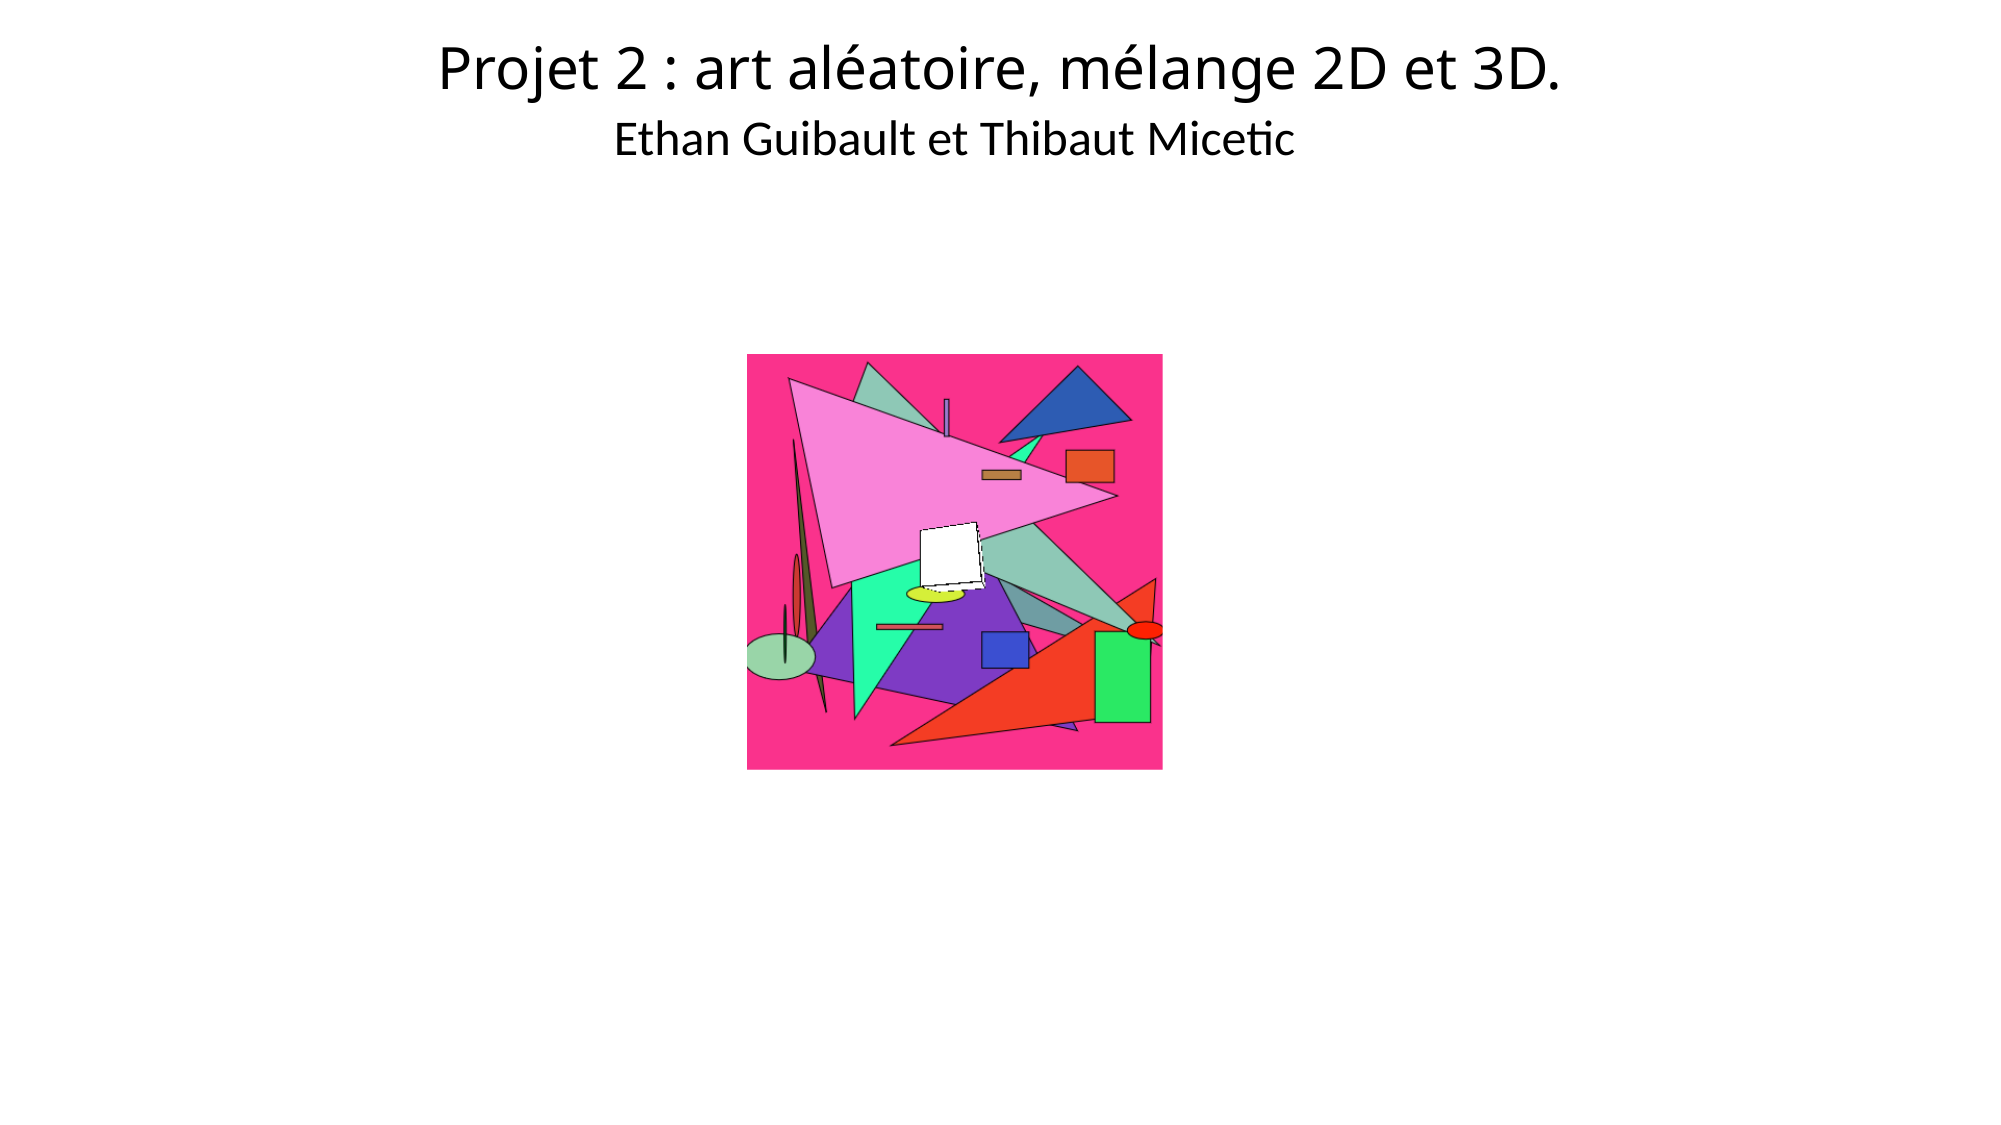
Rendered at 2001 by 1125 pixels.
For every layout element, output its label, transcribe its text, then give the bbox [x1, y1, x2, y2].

title Projet 2 : art aléatoire, mélange 2D et 3D. [249, 28, 1750, 110]
picture [747, 354, 1163, 771]
text_box Ethan Guibault et Thibaut Micetic [599, 98, 1311, 173]
